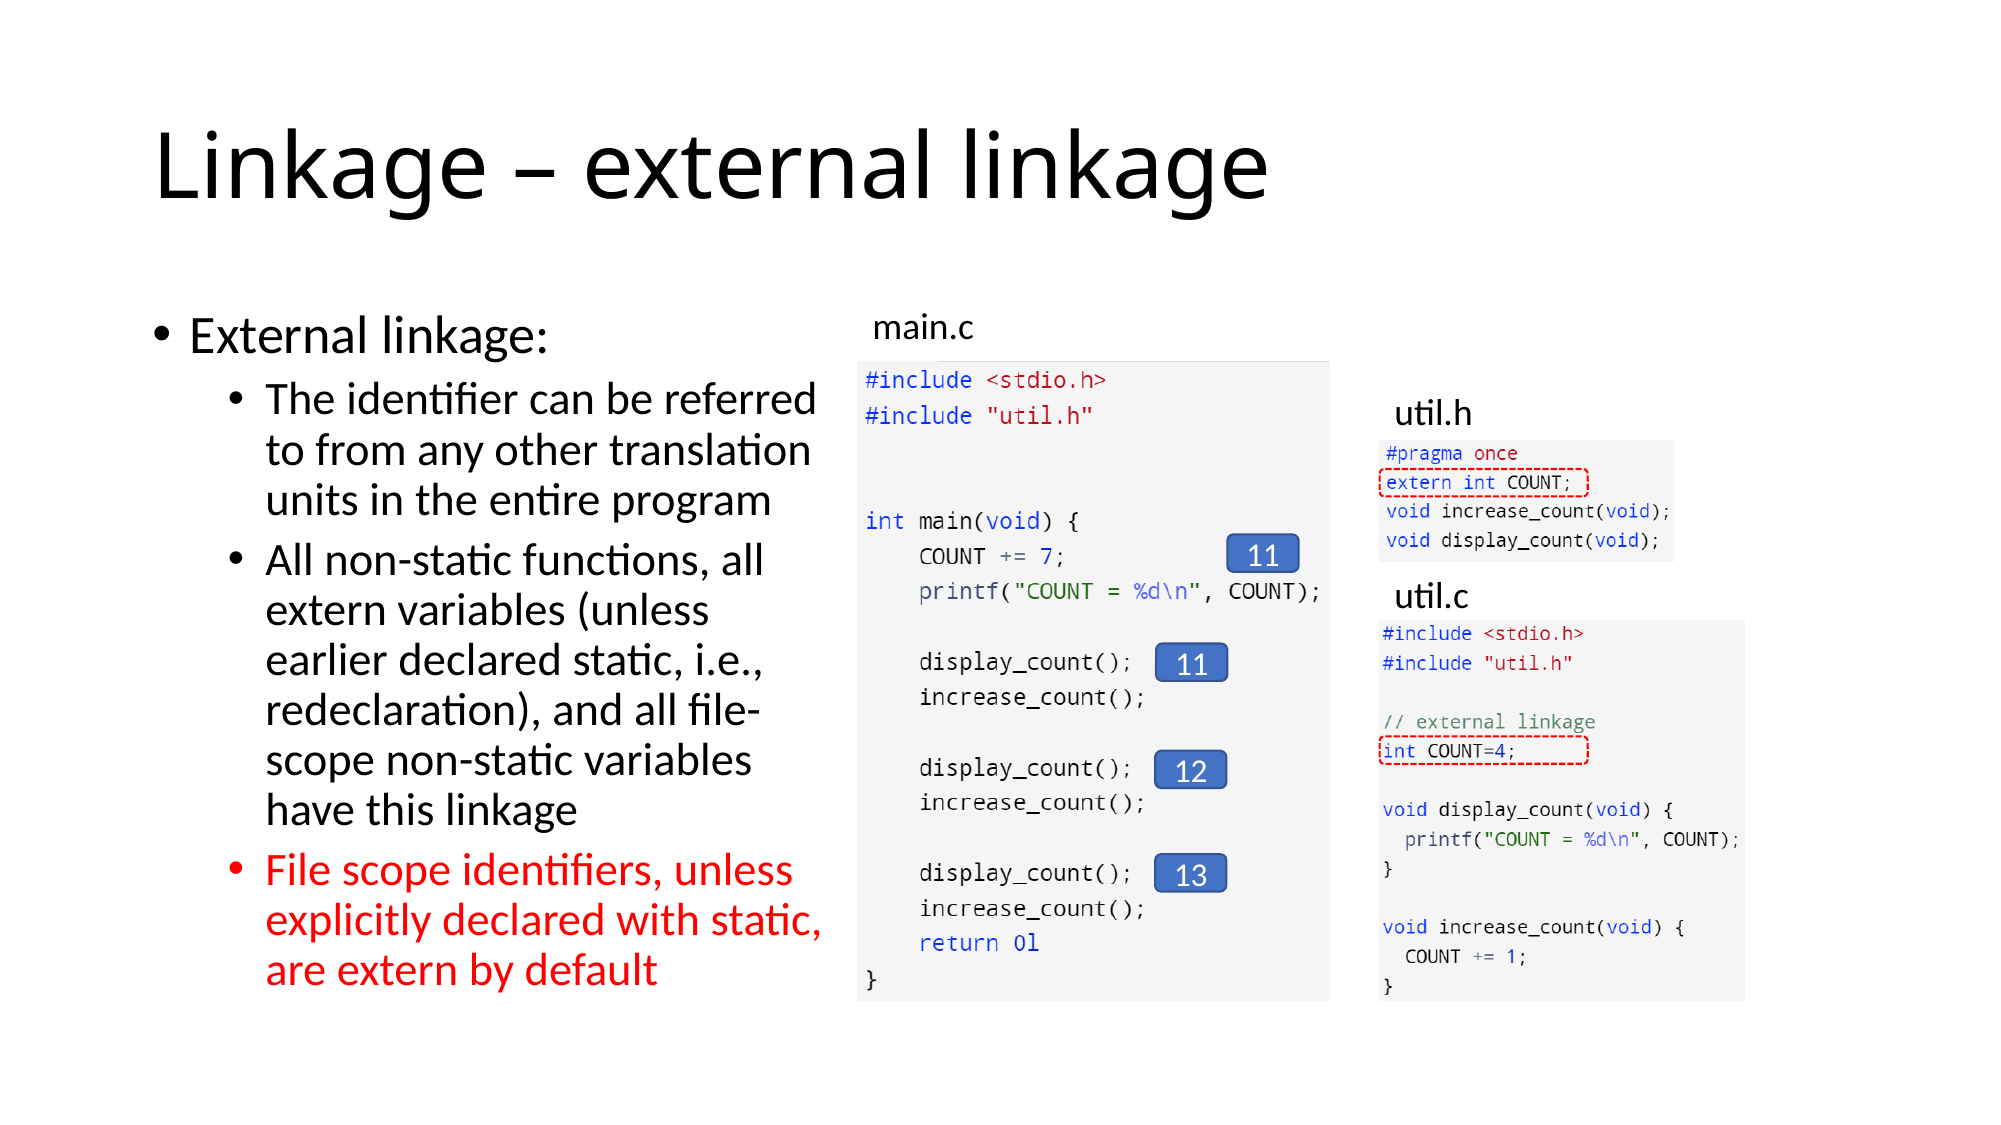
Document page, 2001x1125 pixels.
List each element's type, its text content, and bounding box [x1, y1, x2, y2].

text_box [857, 294, 1330, 1001]
title Linkage – external linkage [137, 59, 1863, 278]
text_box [1379, 380, 1736, 562]
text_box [1379, 563, 1745, 1001]
list External linkage: The identifier can be referred to from any other translation units in the entire program All non-static functions, all extern variables (unless earlier declared static, i.e., redeclaration), and all file-scope non-static variables have this linkage File scope identifiers, unless explicitly declared with static, are extern by default [137, 299, 858, 1014]
